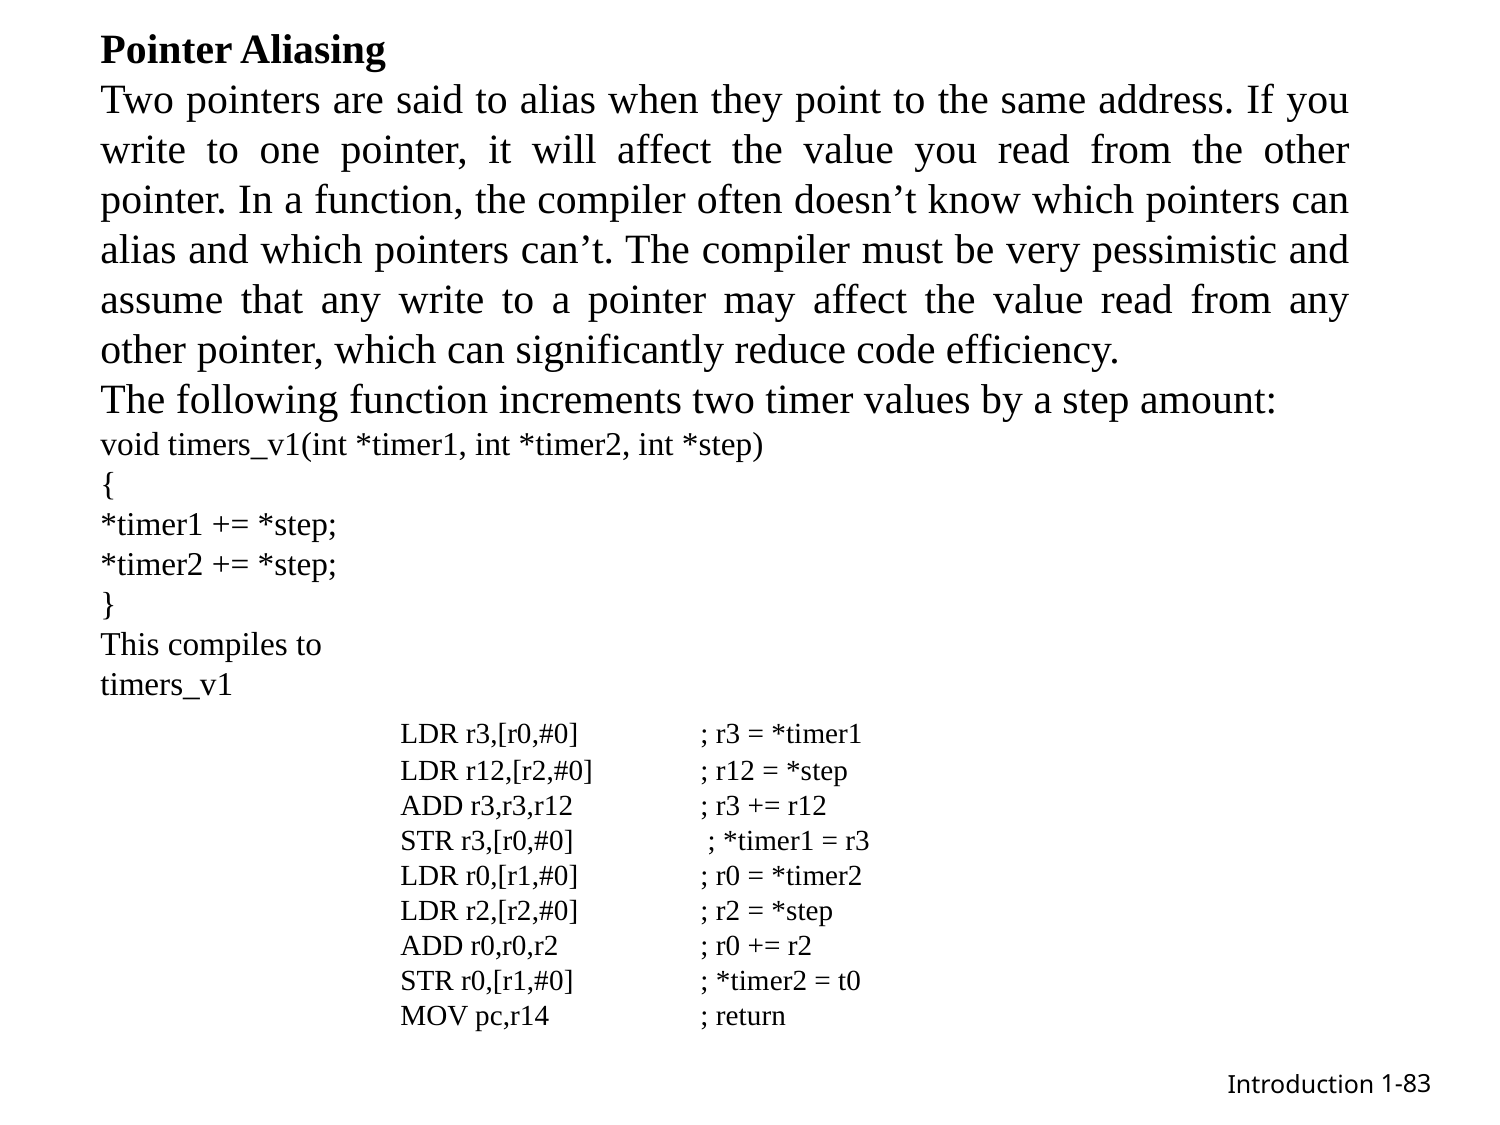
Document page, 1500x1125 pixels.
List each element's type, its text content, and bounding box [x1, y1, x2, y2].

footer Introduction [914, 1060, 1391, 1109]
text_box Pointer Aliasing Two pointers are said to alias when they point to the same address. If you write to one pointer, it will affect the value you read from the other pointer. In a function, the compiler often doesn’t know which pointers can alias and which pointers can’t. The compiler must be very pessimistic and assume that any write to a pointer may affect the value read from any other pointer, which can significantly reduce code efficiency. The following function increments two timer values by a step amount: void timers_v1(int *timer1, int *timer2, int *step) { *timer1 += *step; *timer2 += *step; } This compiles to timers_v1 LDR r3,[r0,#0] ; r3 = *timer1 LDR r12,[r2,#0] ; r12 = *step ADD r3,r3,r12 ; r3 += r12 STR r3,[r0,#0] ; *timer1 = r3 LDR r0,[r1,#0] ; r0 = *timer2 LDR r2,[r2,#0] ; r2 = *step ADD r0,r0,r2 ; r0 += r2 STR r0,[r1,#0] ; *timer2 = t0 MOV pc,r14 ; return [85, 14, 1366, 1039]
slide_number 1-83 [1365, 1059, 1477, 1106]
